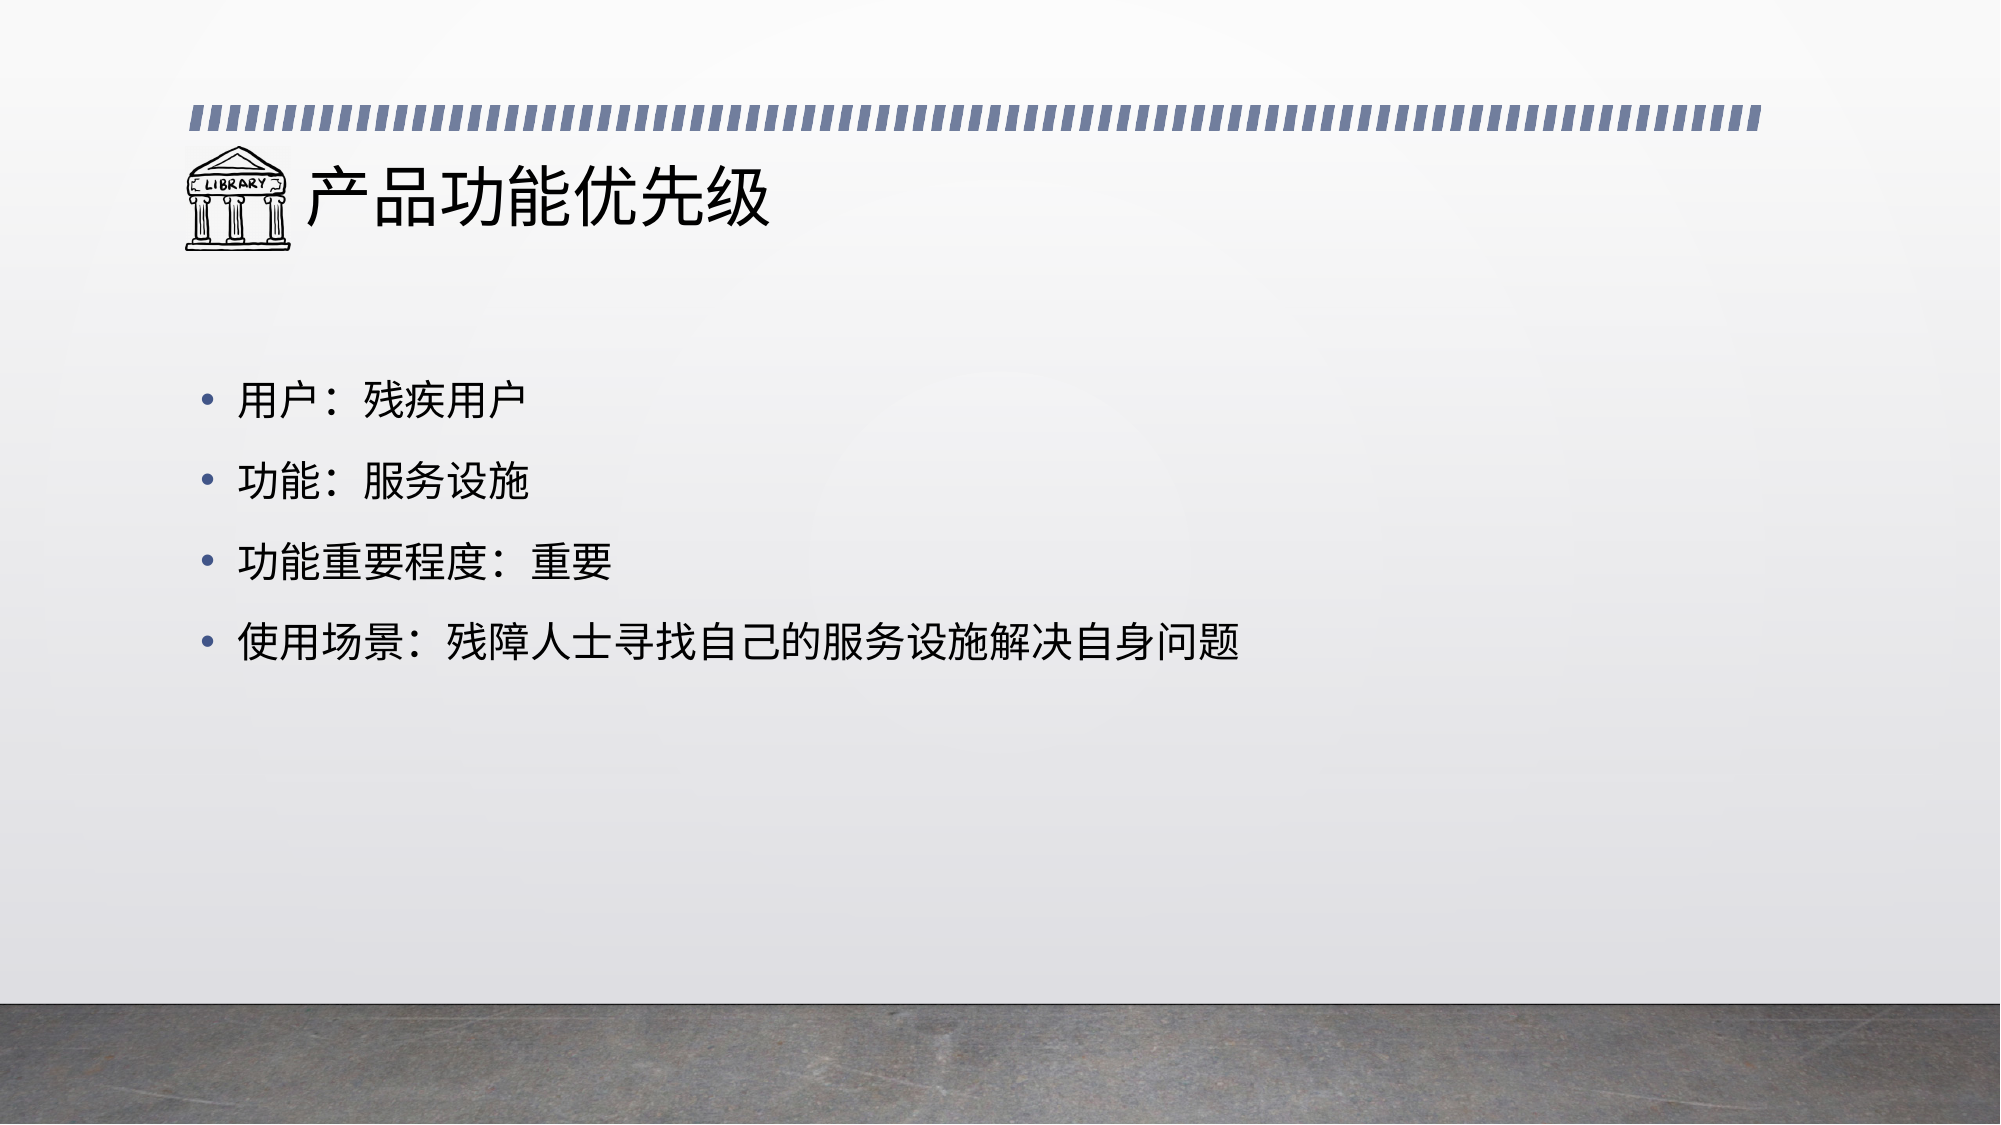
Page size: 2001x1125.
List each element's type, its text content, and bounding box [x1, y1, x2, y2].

picture [0, 1004, 2000, 1124]
list 用户：残疾用户 功能：服务设施 功能重要程度：重要 使用场景：残障人士寻找自己的服务设施解决自身问题 [185, 356, 1761, 897]
picture [185, 146, 291, 252]
title 产品功能优先级 [290, 156, 1761, 329]
